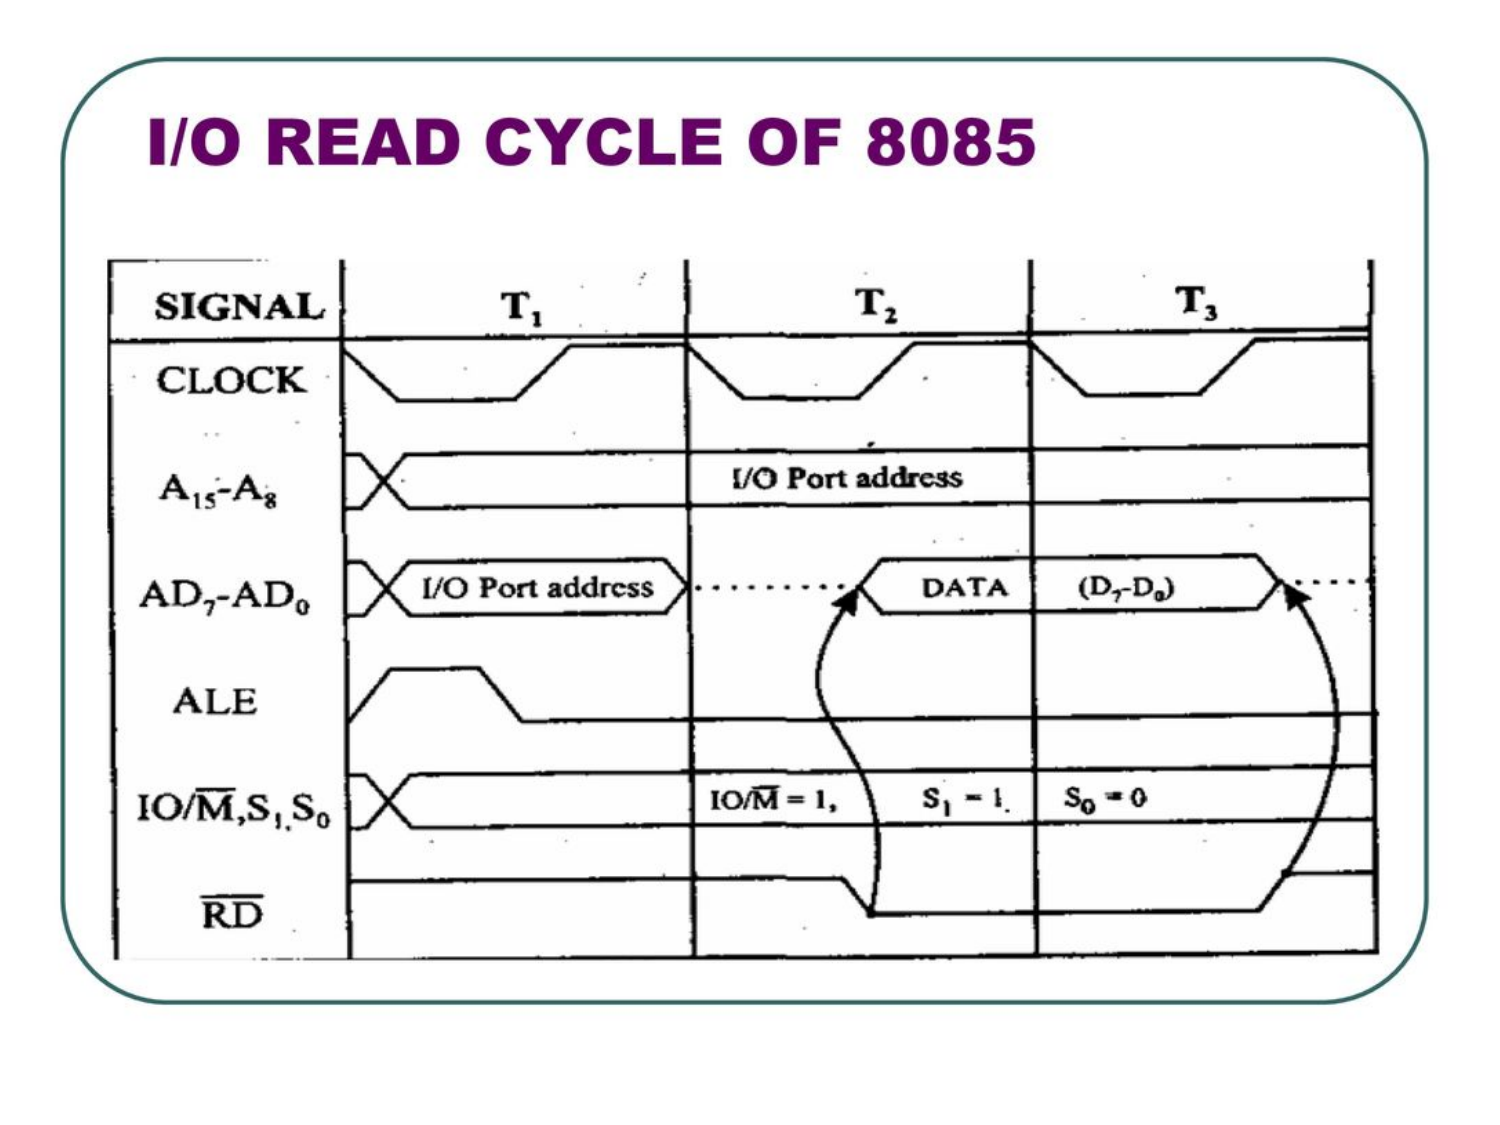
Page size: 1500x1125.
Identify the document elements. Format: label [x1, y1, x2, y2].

picture [37, 24, 1451, 1085]
